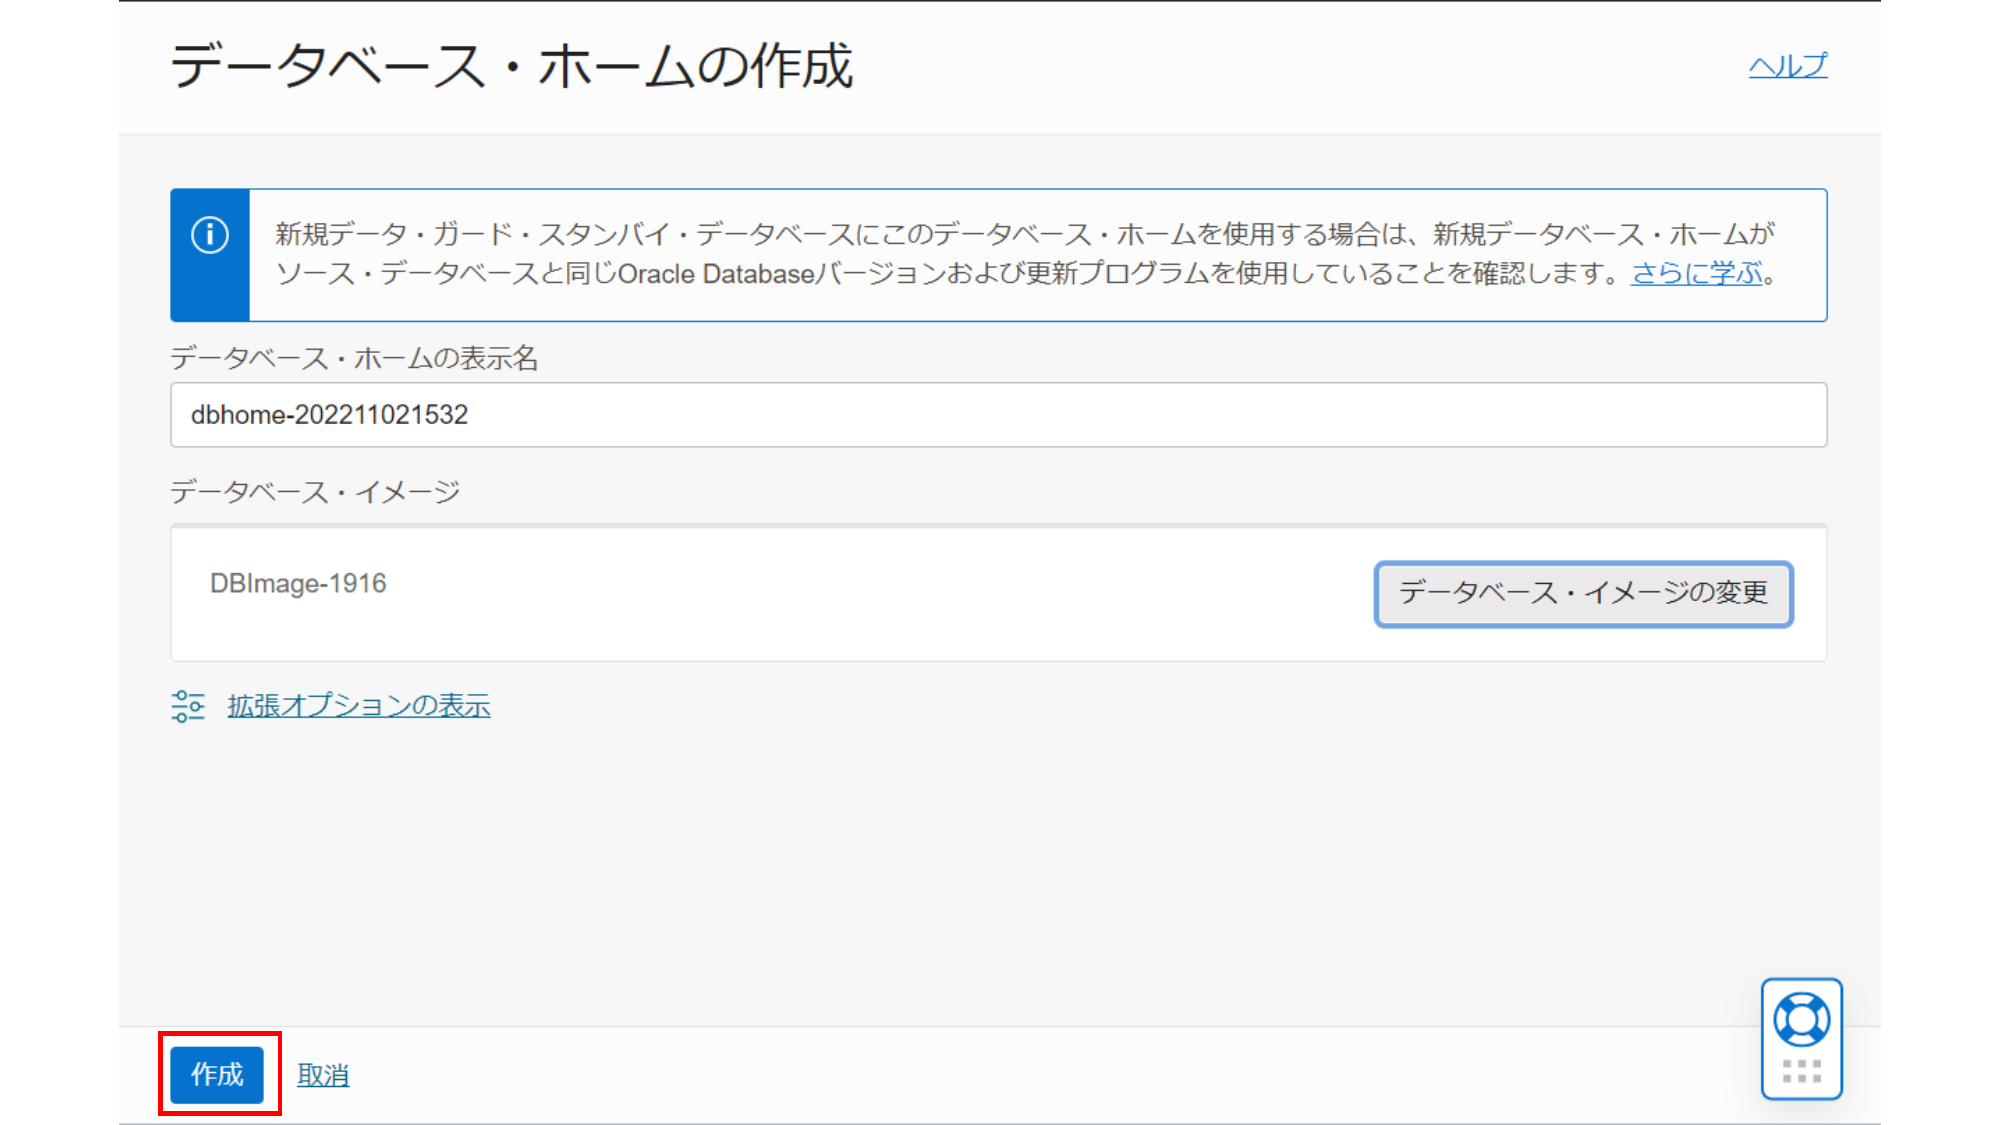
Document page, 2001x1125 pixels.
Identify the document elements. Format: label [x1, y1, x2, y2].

picture [119, 0, 1881, 1125]
